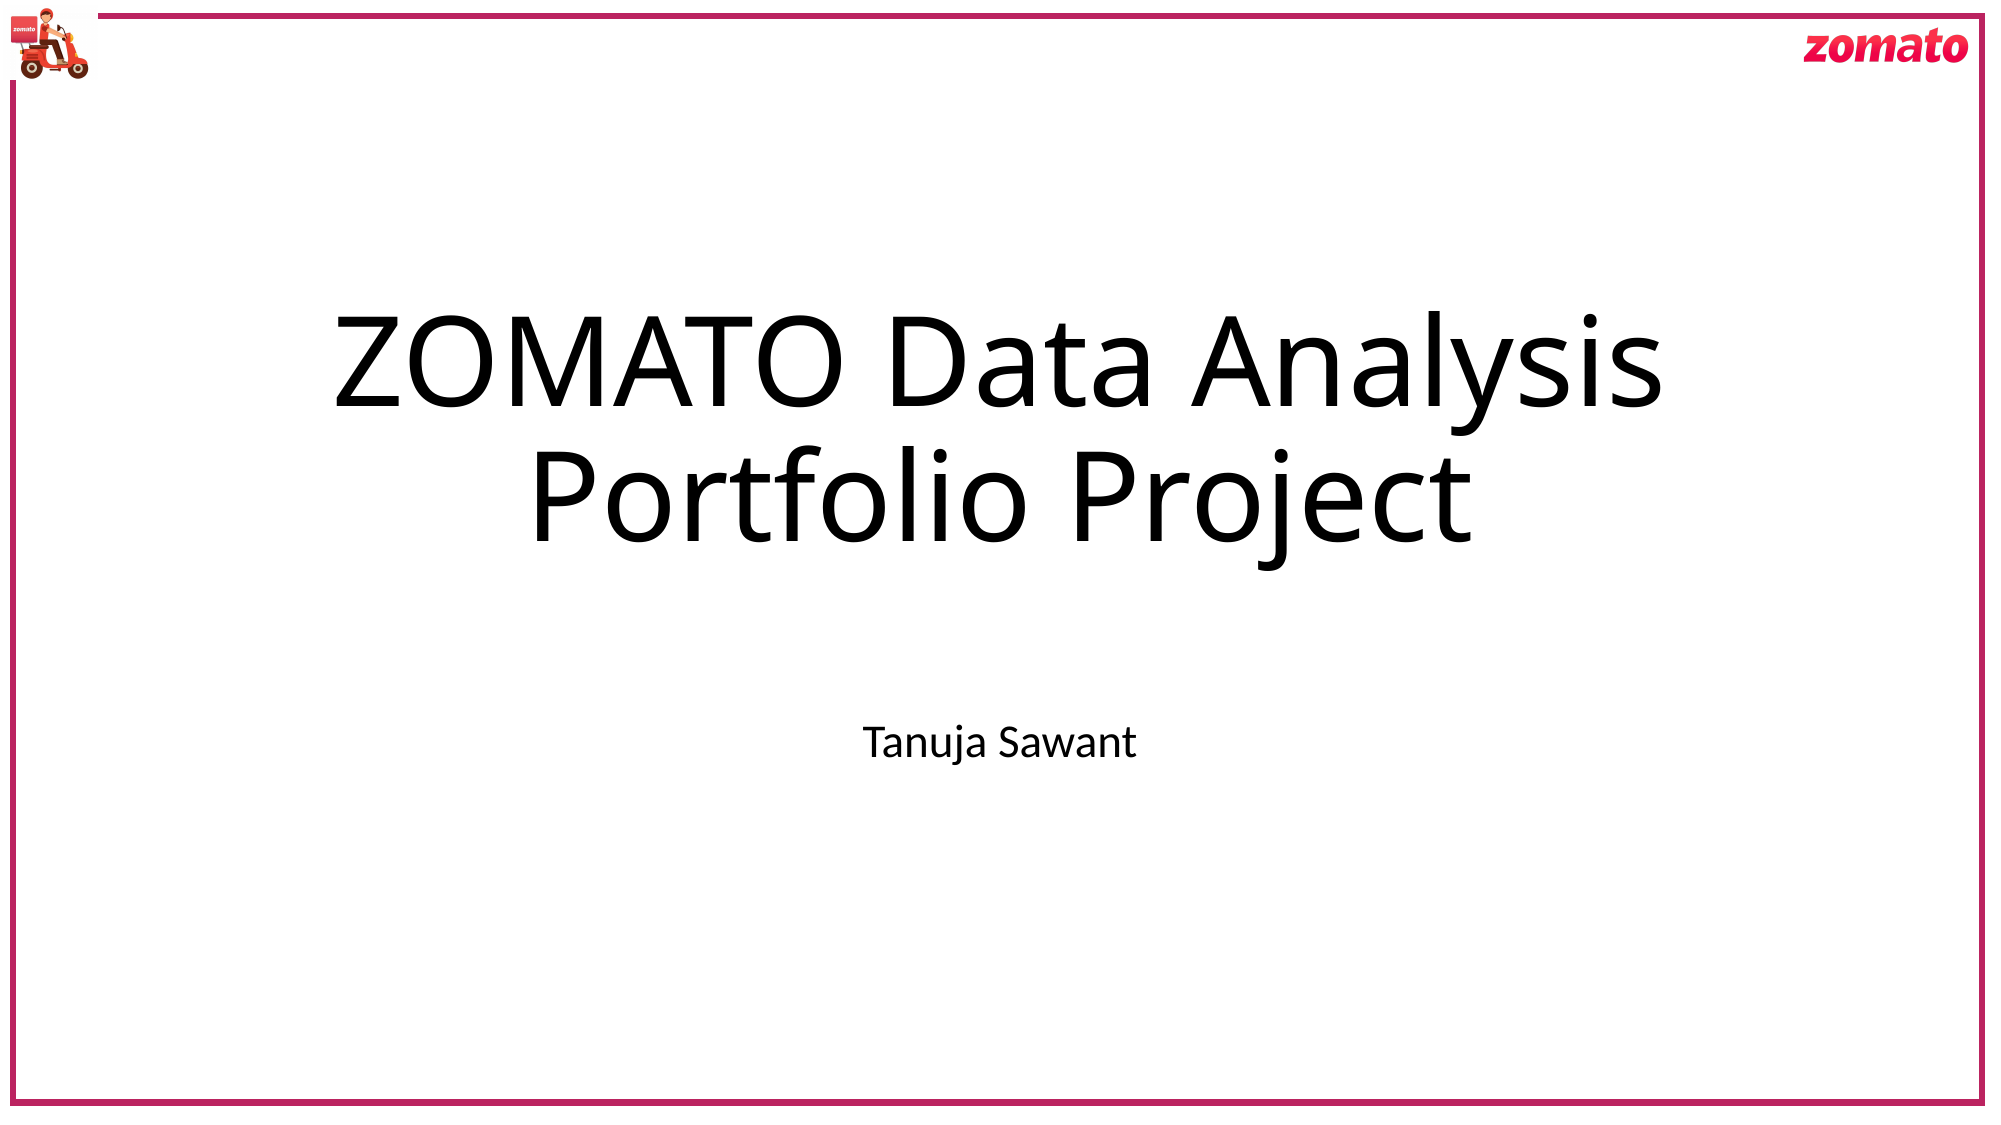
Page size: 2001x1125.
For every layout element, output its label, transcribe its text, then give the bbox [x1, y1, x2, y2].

subtitle Tanuja Sawant [822, 708, 1178, 775]
title ZOMATO Data Analysis Portfolio Project [249, 184, 1750, 576]
picture [1802, 0, 1970, 93]
picture [3, 5, 98, 80]
